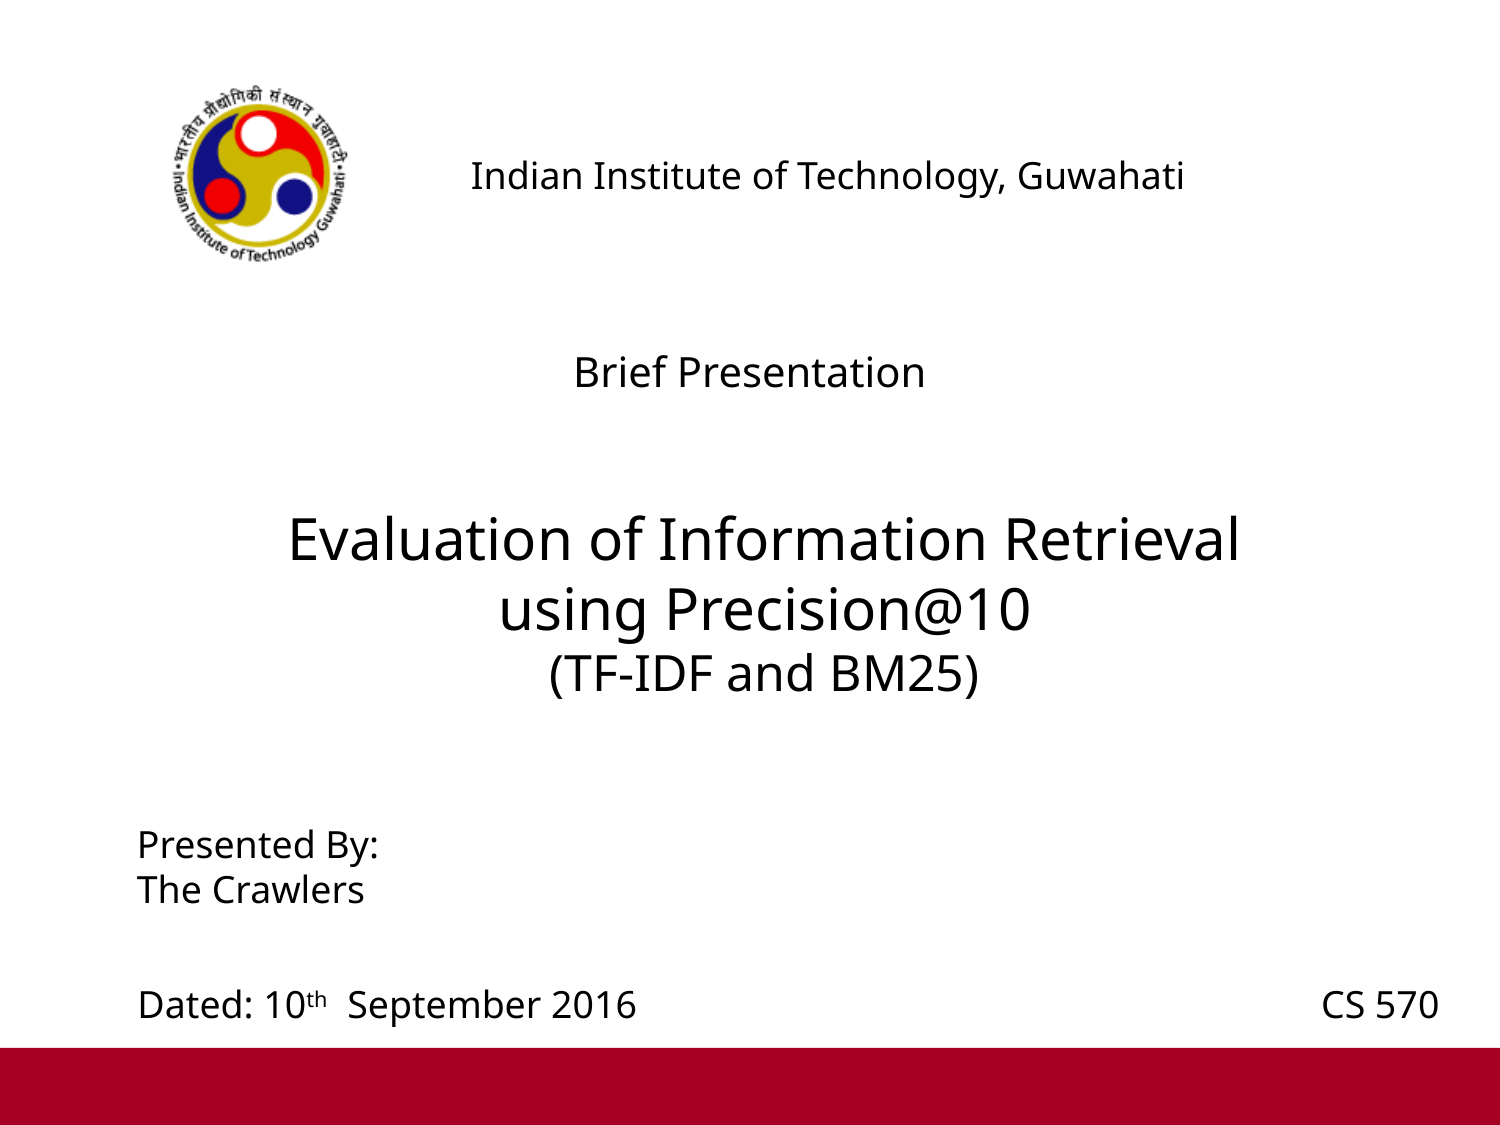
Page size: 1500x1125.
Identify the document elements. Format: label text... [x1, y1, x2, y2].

text_box Evaluation of Information Retrieval using Precision@10 (TF-IDF and BM25) [89, 494, 1440, 709]
text_box CS 570 [1306, 973, 1455, 1034]
text_box Brief Presentation [558, 338, 942, 403]
text_box Presented By: The Crawlers [122, 813, 395, 919]
picture [170, 84, 349, 265]
text_box [0, 1047, 1500, 1125]
text_box Dated: 10th September 2016 [122, 973, 653, 1034]
text_box Indian Institute of Technology, Guwahati [456, 144, 1201, 204]
